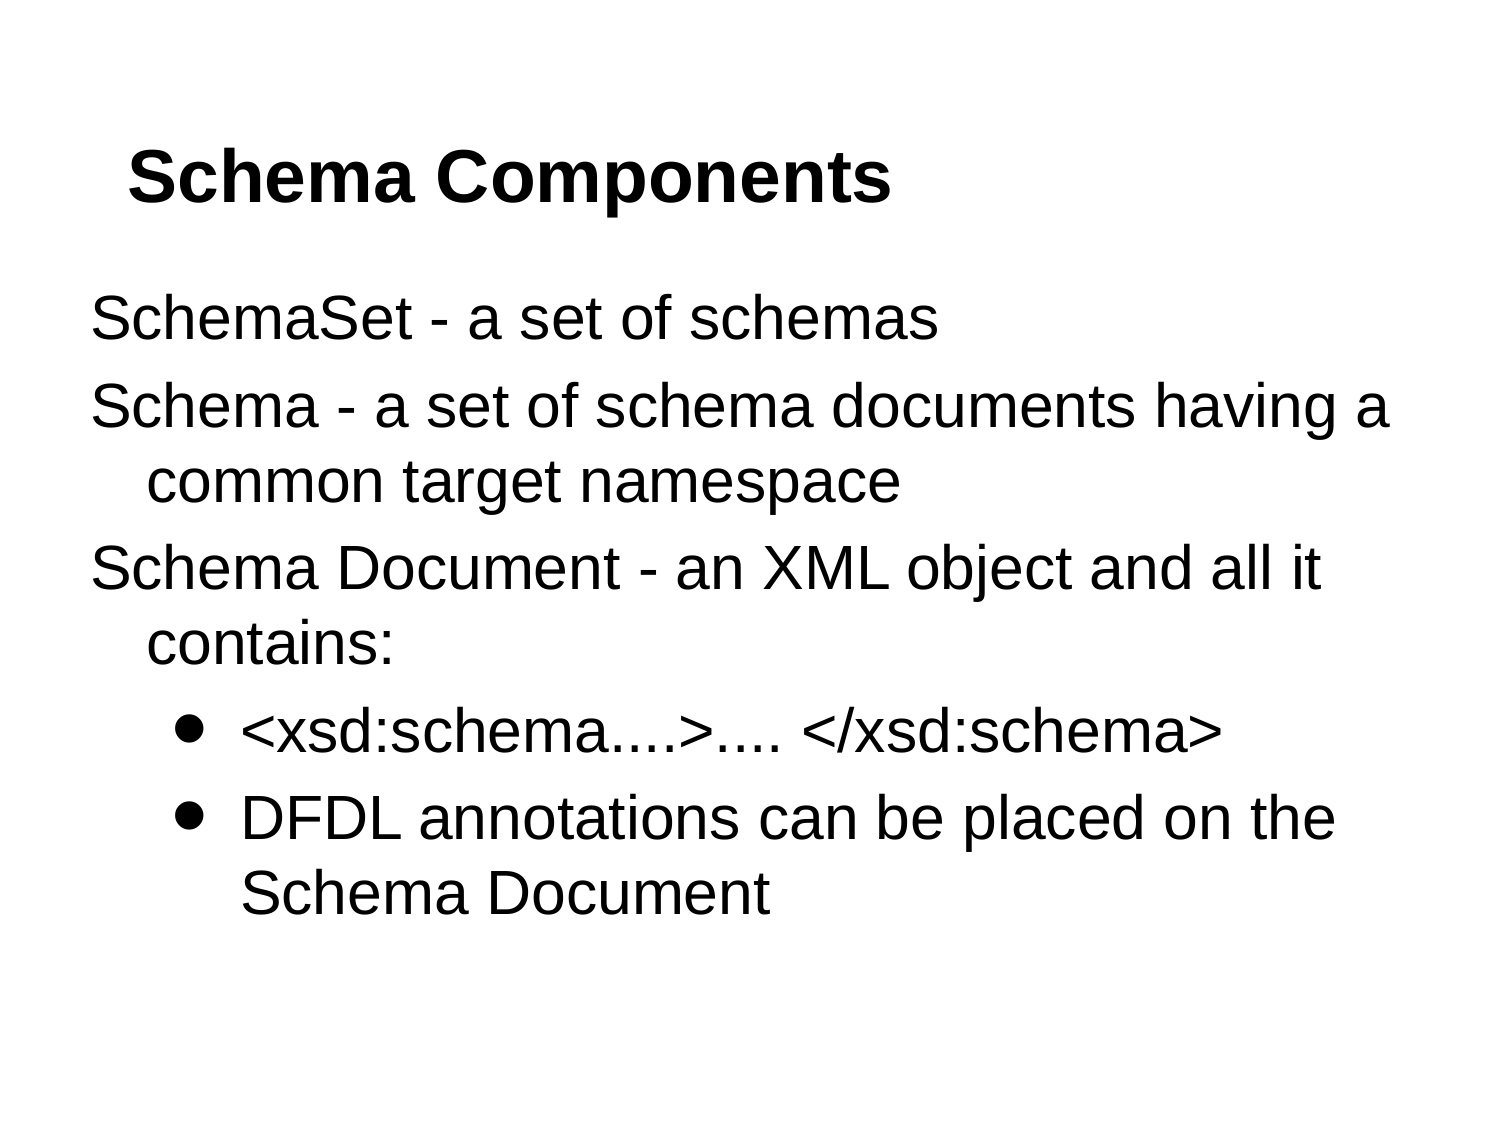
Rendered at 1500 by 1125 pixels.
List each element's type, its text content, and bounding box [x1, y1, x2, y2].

title Schema Components [75, 45, 1425, 233]
list SchemaSet - a set of schemas Schema - a set of schema documents having a common target namespace Schema Document - an XML object and all it contains: <xsd:schema....>.... </xsd:schema> DFDL annotations can be placed on the Schema Document [75, 262, 1425, 1078]
